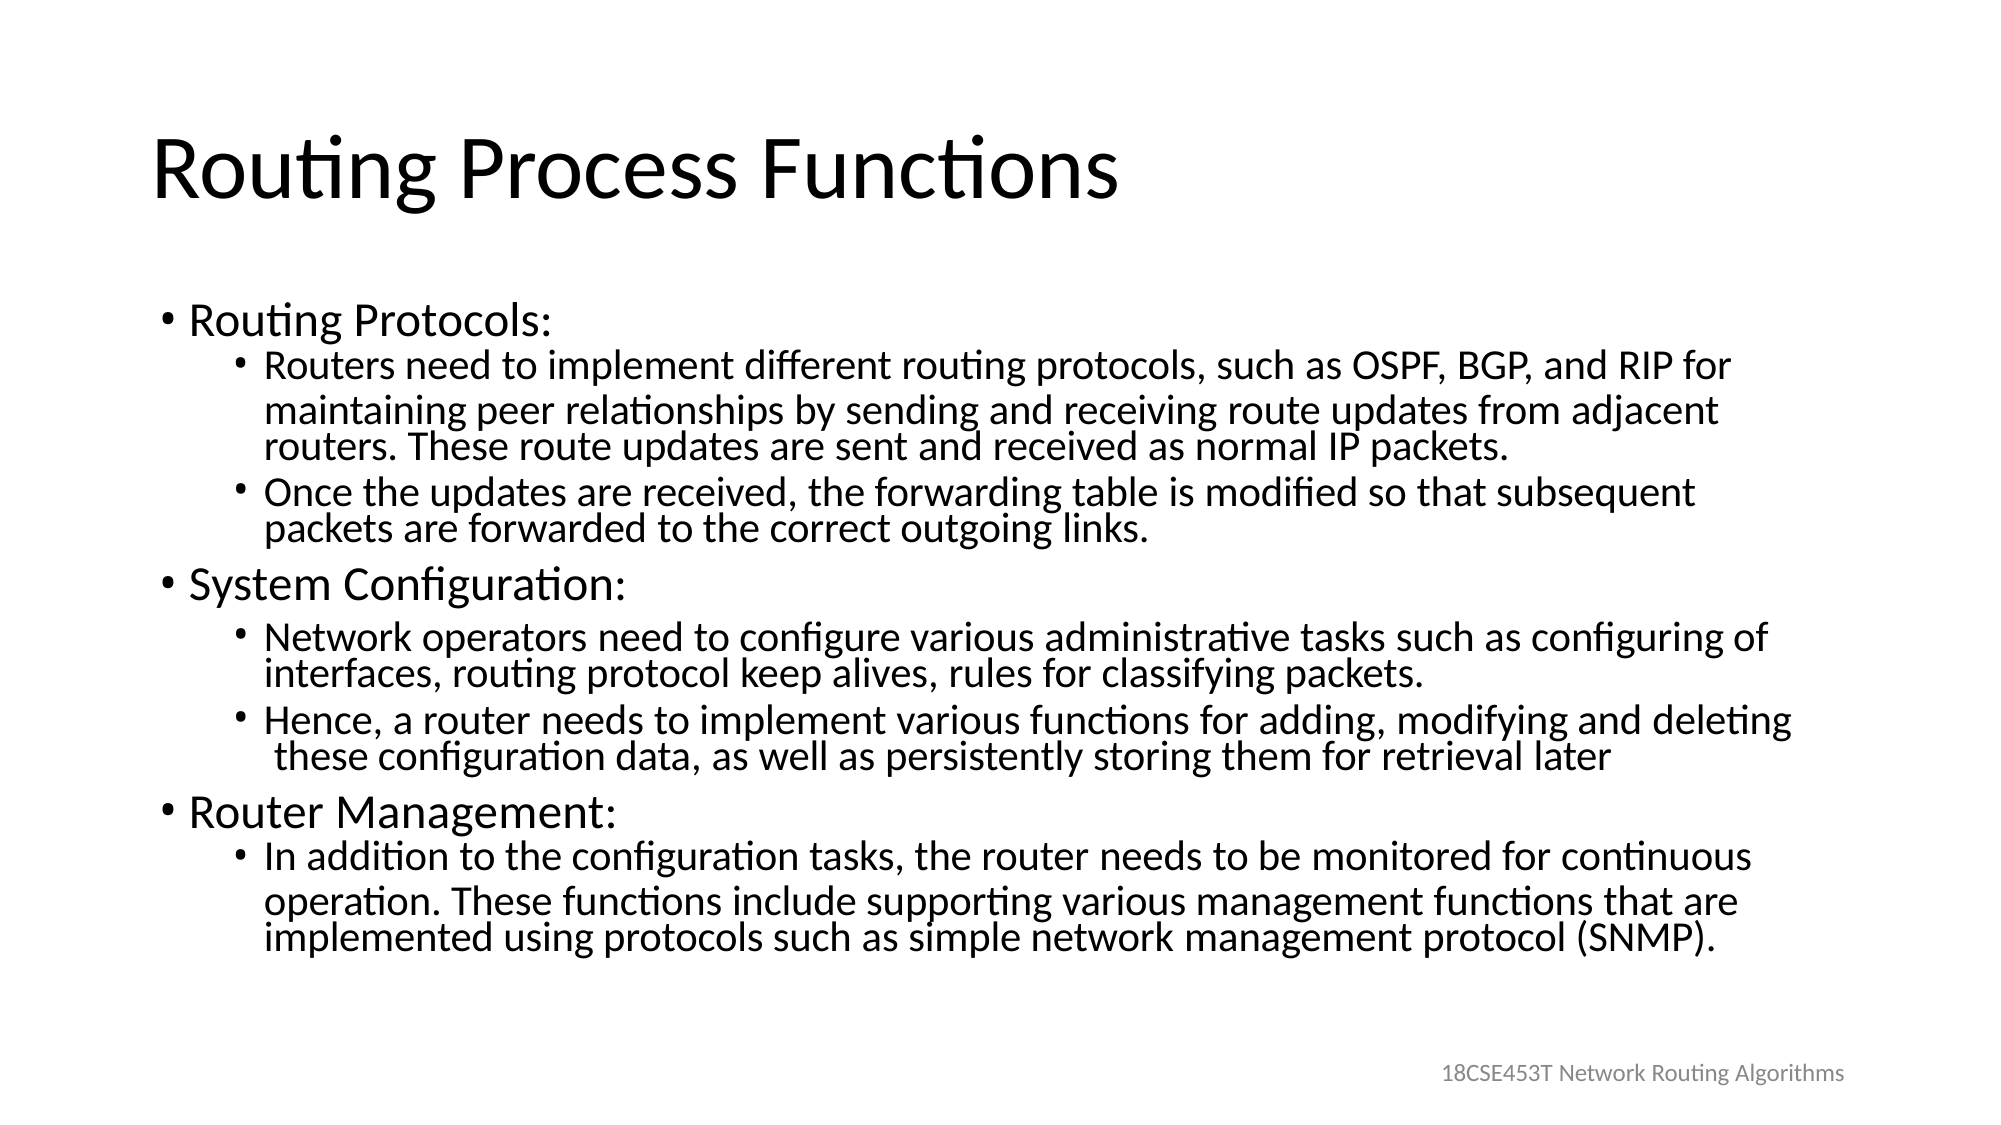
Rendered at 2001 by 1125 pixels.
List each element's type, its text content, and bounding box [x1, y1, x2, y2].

title Routing Process Functions [149, 104, 1128, 295]
text_box Routing Protocols: Routers need to implement different routing protocols, such as OSPF, BGP, and RIP for maintaining peer relationships by sending and receiving route updates from adjacent routers. These route updates are sent and received as normal IP packets. Once the updates are received, the forwarding table is modified so that subsequent packets are forwarded to the correct outgoing links. System Configuration: Network operators need to configure various administrative tasks such as configuring of interfaces, routing protocol keep alives, rules for classifying packets. Hence, a router needs to implement various functions for adding, modifying and deleting these configuration data, as well as persistently storing them for retrieval later Router Management: In addition to the configuration tasks, the router needs to be monitored for continuous operation. These functions include supporting various management functions that are implemented using protocols such as simple network management protocol (SNMP). [156, 287, 1801, 959]
footer 18CSE453T Network Routing Algorithms [1438, 1060, 1850, 1125]
